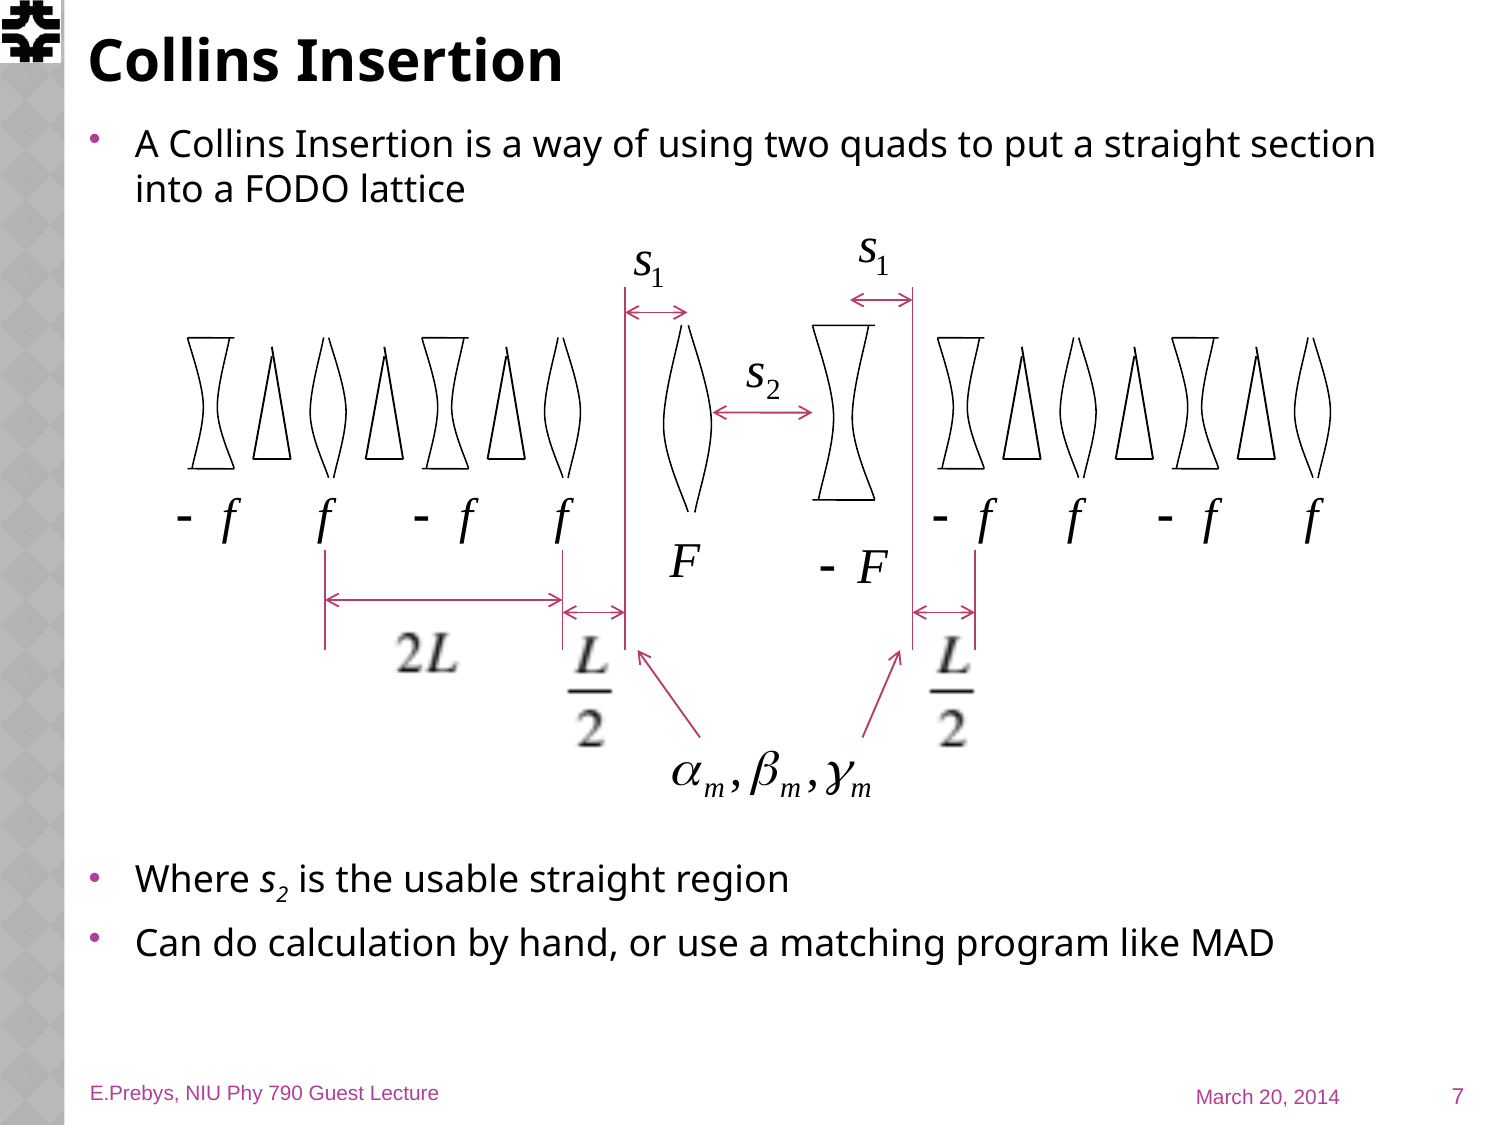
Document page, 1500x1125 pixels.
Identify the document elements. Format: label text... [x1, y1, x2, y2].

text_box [737, 337, 788, 409]
slide_number 7 [1367, 1071, 1465, 1110]
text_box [405, 487, 495, 555]
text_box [636, 649, 701, 738]
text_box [849, 212, 897, 284]
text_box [811, 415, 831, 420]
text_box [659, 530, 715, 586]
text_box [1149, 487, 1238, 555]
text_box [924, 487, 1013, 555]
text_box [1287, 487, 1338, 555]
list A Collins Insertion is a way of using two quads to put a straight section into a FODO lattice Where s2 is the usable straight region Can do calculation by hand, or use a matching program like MAD [74, 112, 1429, 225]
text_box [624, 224, 672, 297]
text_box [811, 537, 901, 593]
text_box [1049, 487, 1101, 555]
footer E.Prebys, NIU Phy 790 Guest Lecture [75, 1075, 709, 1105]
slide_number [827, 1077, 1355, 1110]
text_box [537, 487, 588, 555]
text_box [664, 734, 882, 811]
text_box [299, 487, 351, 555]
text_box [712, 411, 835, 415]
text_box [862, 649, 901, 738]
picture [0, 0, 61, 63]
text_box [811, 324, 876, 501]
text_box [924, 624, 980, 755]
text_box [662, 324, 713, 513]
title Collins Insertion [80, 20, 1436, 93]
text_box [168, 487, 257, 555]
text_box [186, 337, 582, 479]
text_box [936, 337, 1332, 479]
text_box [389, 626, 465, 678]
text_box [562, 624, 618, 755]
